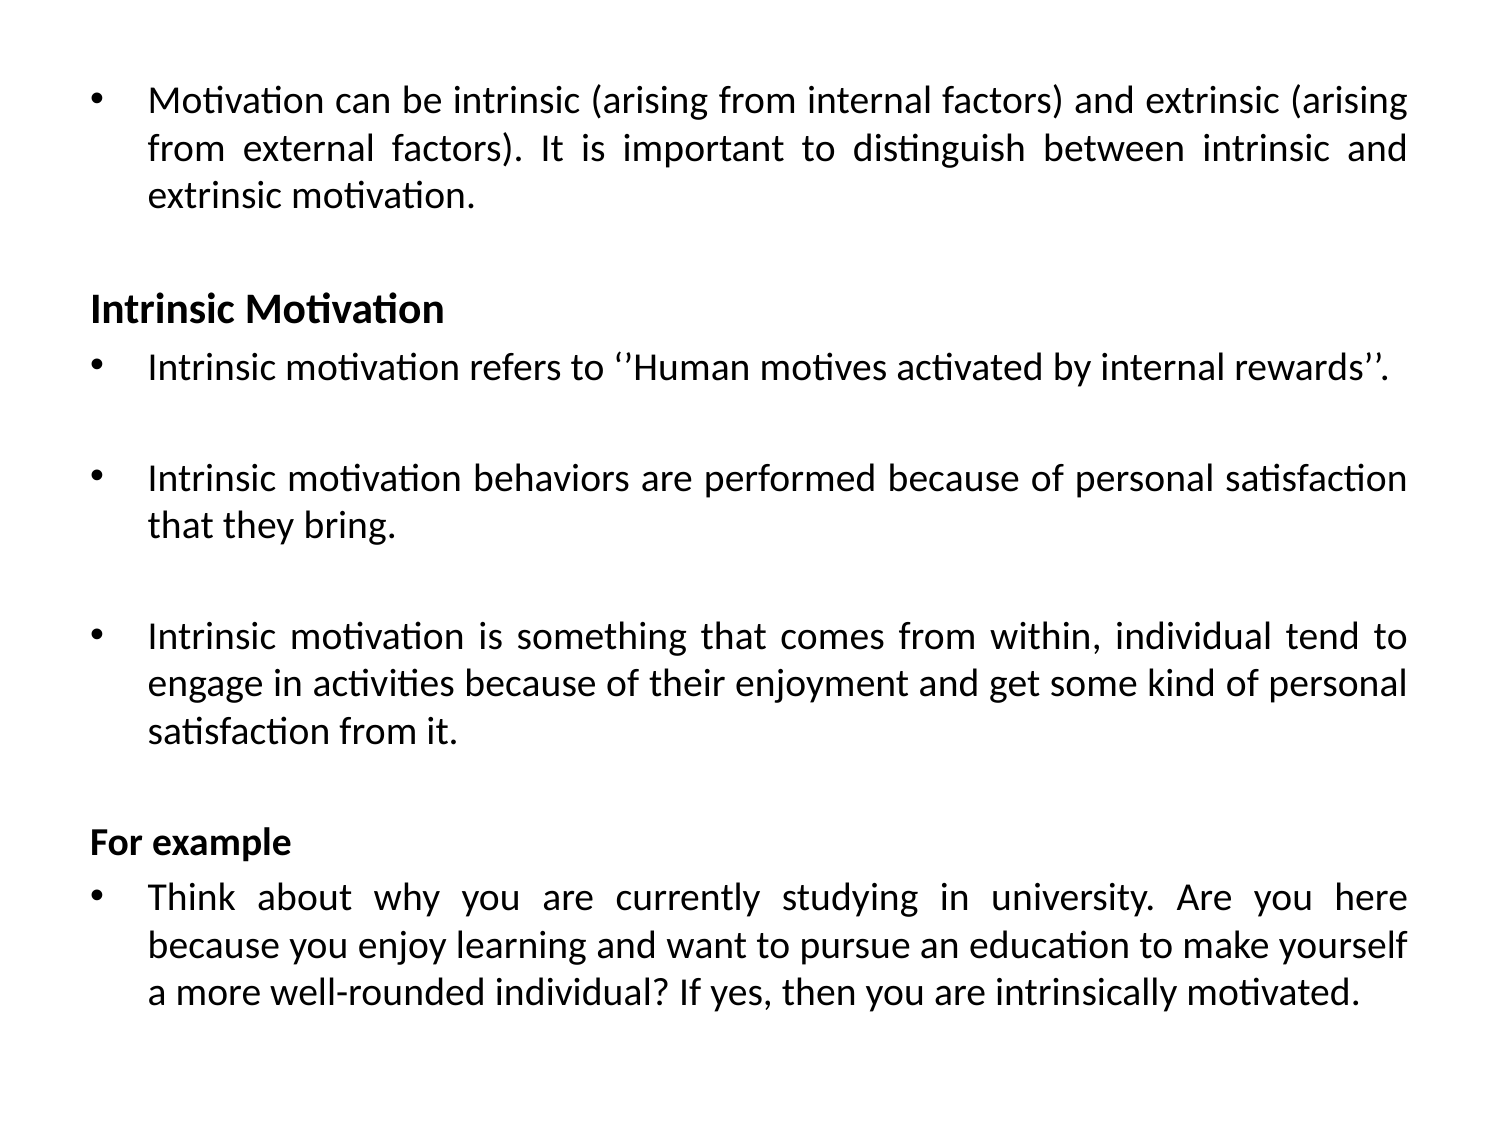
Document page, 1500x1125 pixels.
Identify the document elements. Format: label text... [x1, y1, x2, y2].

list Motivation can be intrinsic (arising from internal factors) and extrinsic (arising from external factors). It is important to distinguish between intrinsic and extrinsic motivation. Intrinsic Motivation Intrinsic motivation refers to ‘’Human motives activated by internal rewards’’. Intrinsic motivation behaviors are performed because of personal satisfaction that they bring. Intrinsic motivation is something that comes from within, individual tend to engage in activities because of their enjoyment and get some kind of personal satisfaction from it. For example Think about why you are currently studying in university. Are you here because you enjoy learning and want to pursue an education to make yourself a more well-rounded individual? If yes, then you are intrinsically motivated. [75, 66, 1425, 1083]
